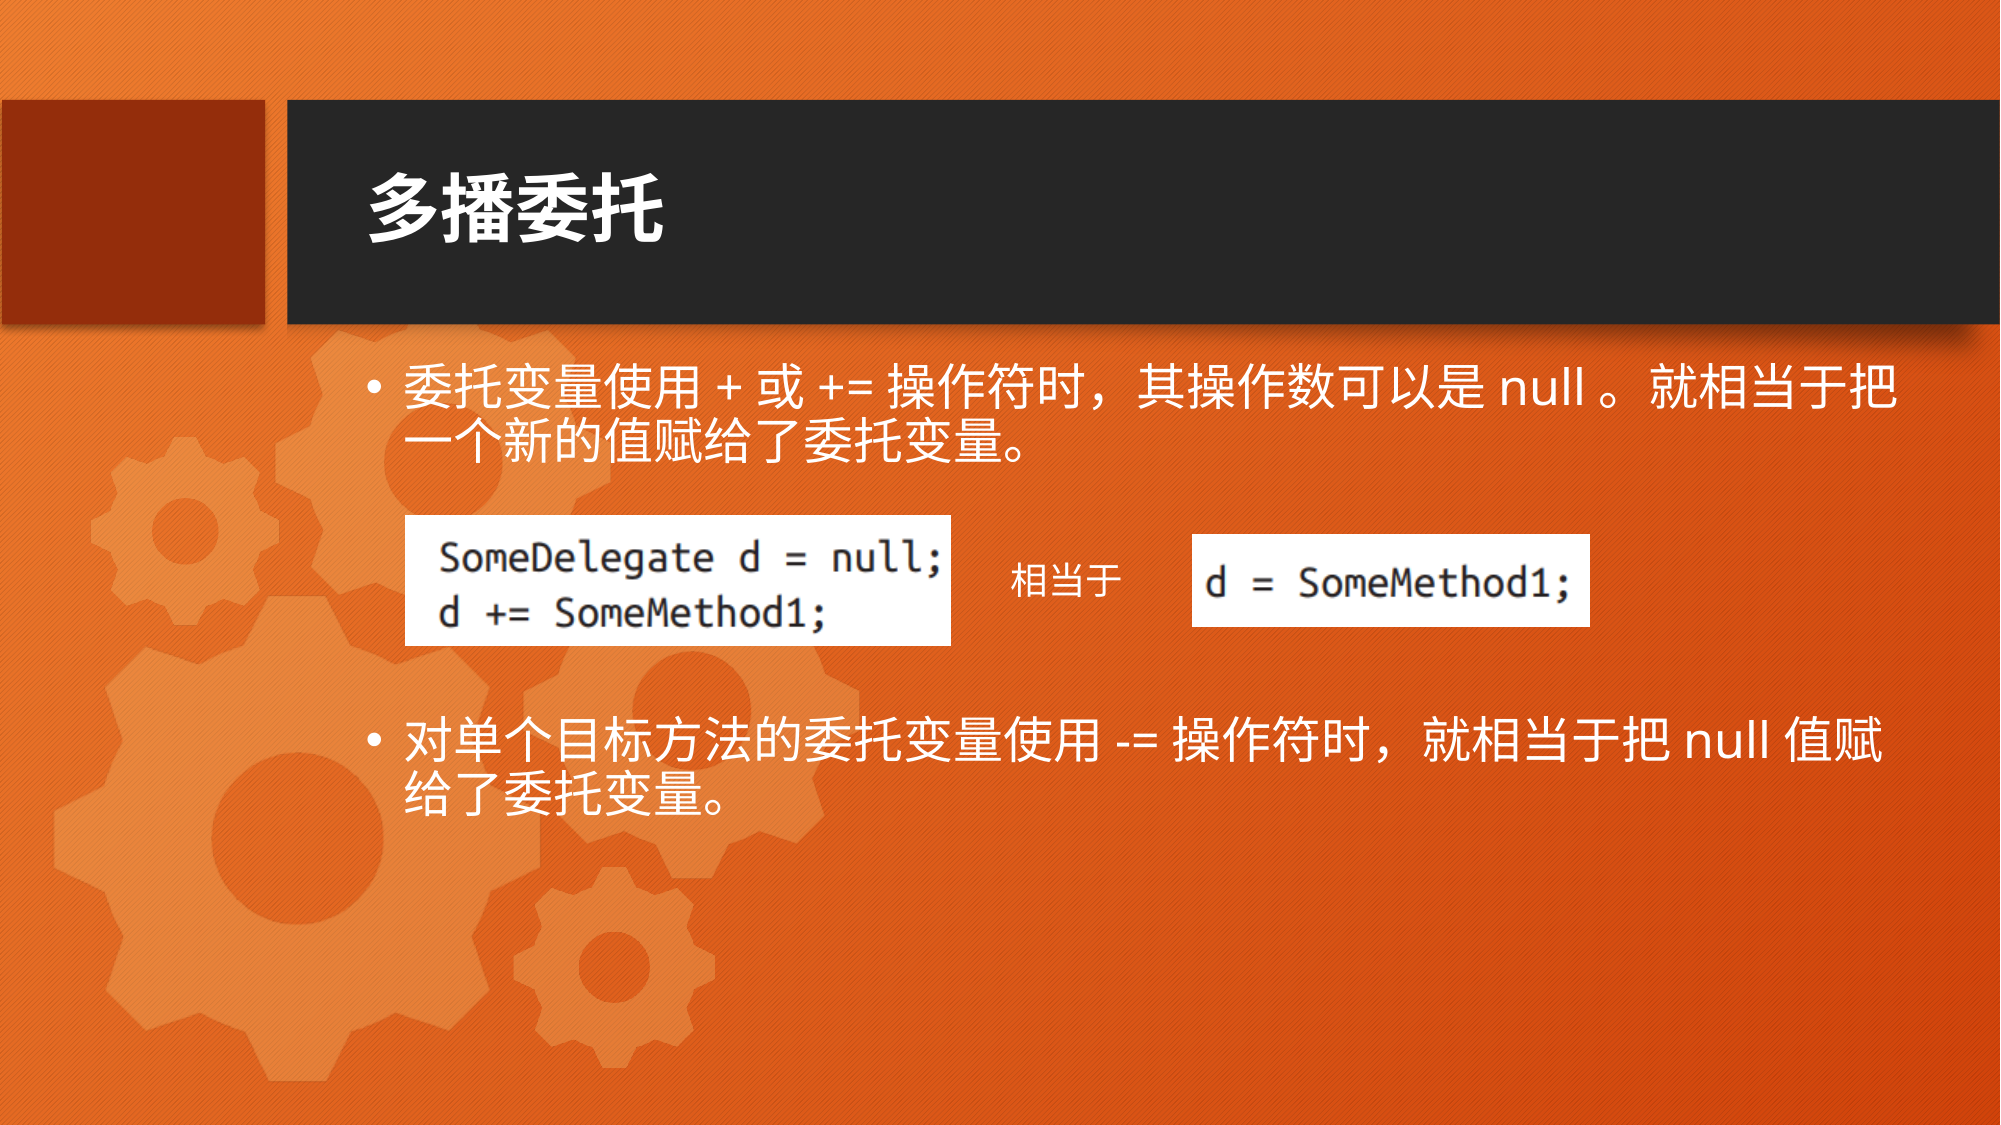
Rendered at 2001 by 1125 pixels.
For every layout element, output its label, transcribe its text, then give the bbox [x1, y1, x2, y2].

picture [11, 226, 2000, 1109]
title 多播委托 [350, 123, 1928, 301]
text_box 相当于 [996, 550, 1139, 610]
list 委托变量使用+或+=操作符时，其操作数可以是null。就相当于把一个新的值赋给了委托变量。 对单个目标方法的委托变量使用-=操作符时，就相当于把null值赋给了委托变量。 [350, 354, 1928, 962]
picture [1192, 534, 1590, 627]
picture [405, 515, 951, 646]
